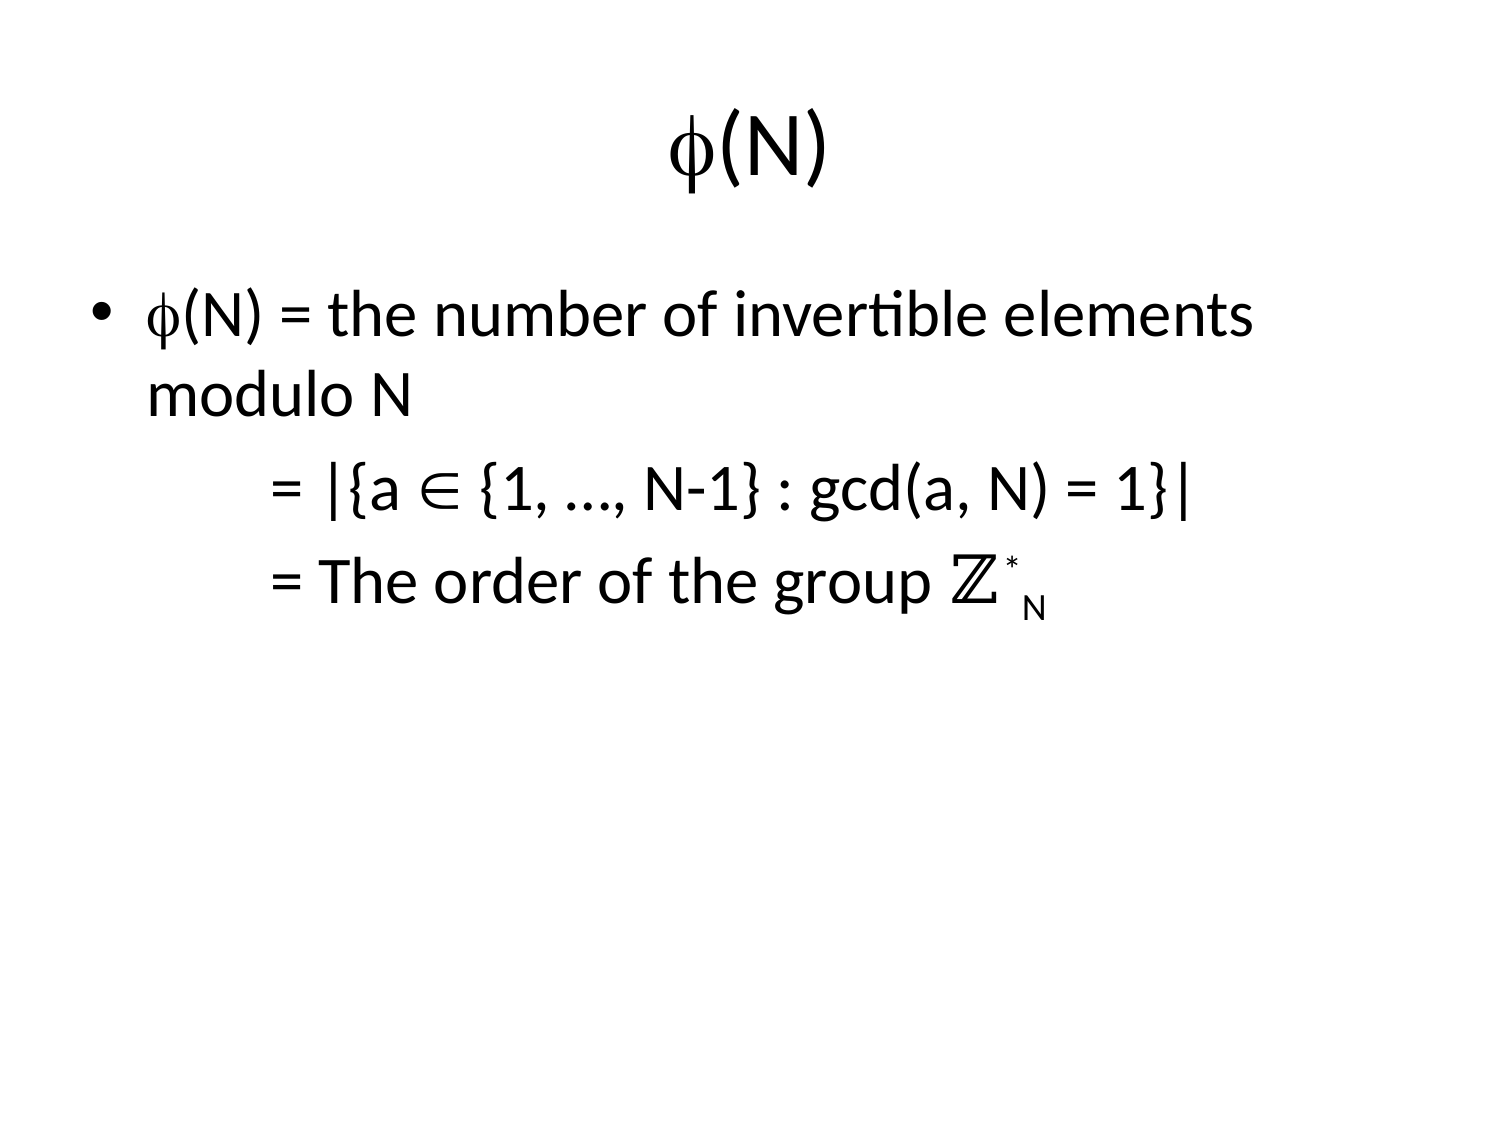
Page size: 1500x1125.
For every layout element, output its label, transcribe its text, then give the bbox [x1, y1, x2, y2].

title (N) [75, 45, 1425, 233]
list (N) = the number of invertible elements modulo N = |{a  {1, …, N-1} : gcd(a, N) = 1}| = The order of the group ℤ*N [75, 262, 1425, 1005]
